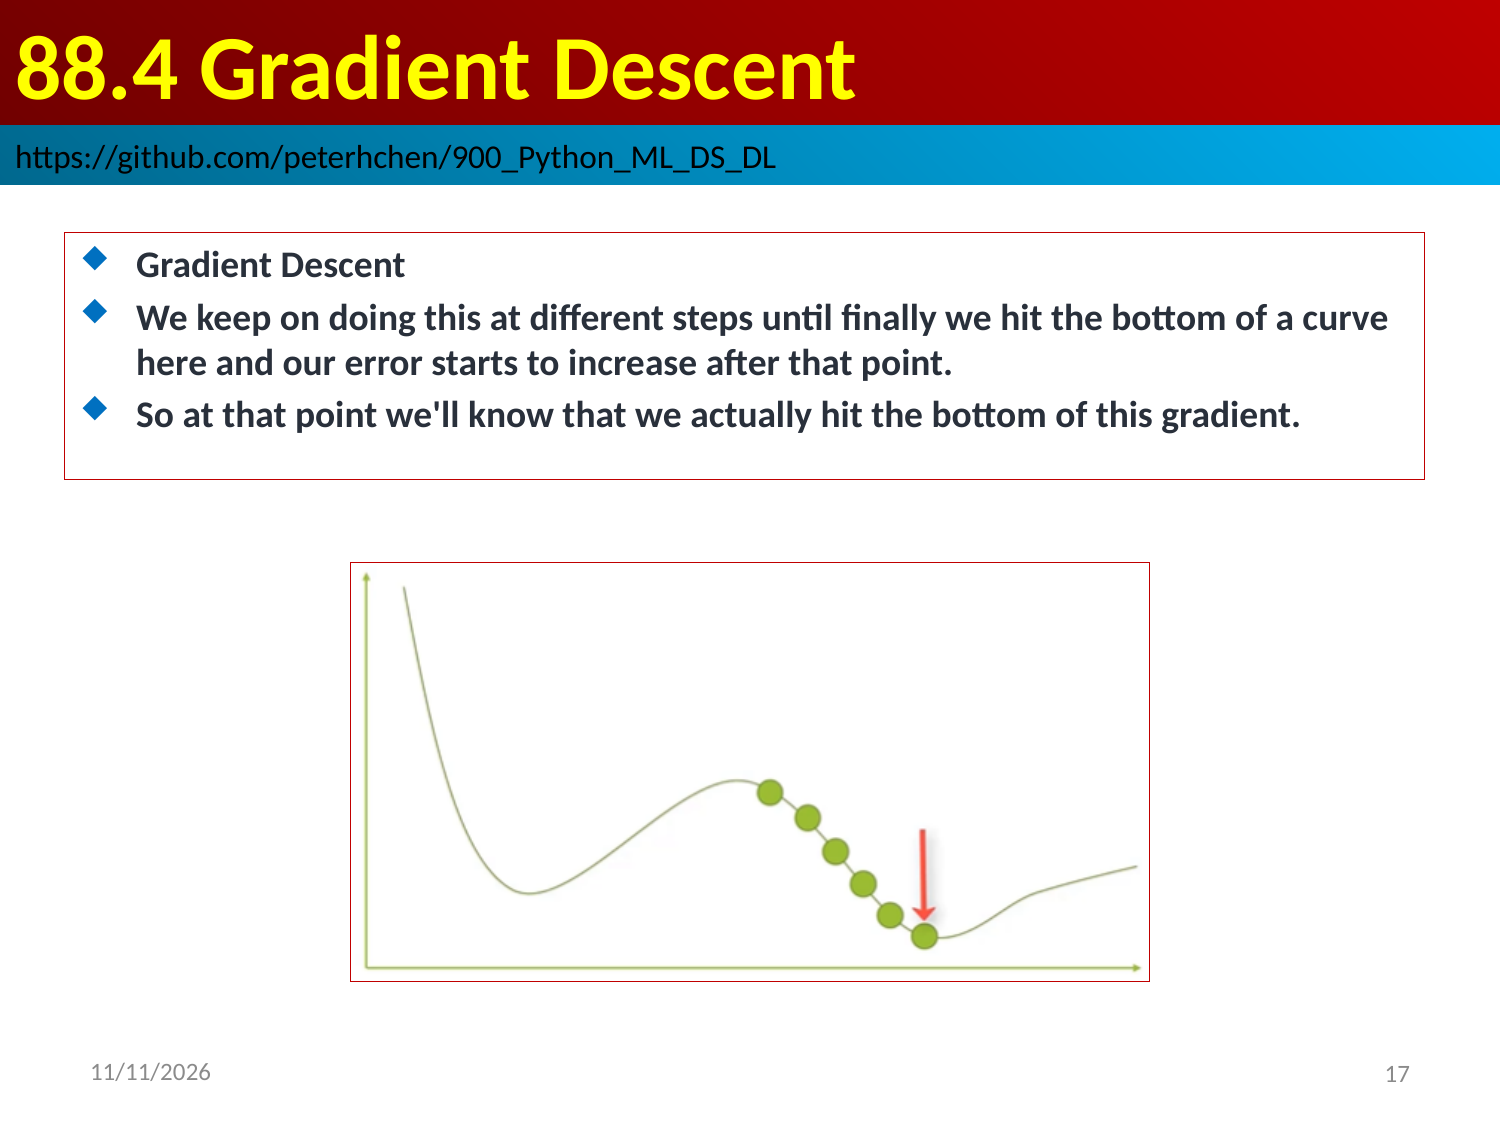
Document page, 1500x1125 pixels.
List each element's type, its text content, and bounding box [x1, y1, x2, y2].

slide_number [75, 1040, 425, 1101]
text_box https://github.com/peterhchen/900_Python_ML_DS_DL [0, 125, 1500, 185]
picture [350, 562, 1150, 982]
title 88.4 Gradient Descent [0, 0, 1500, 125]
slide_number 17 [1074, 1042, 1425, 1103]
subtitle Gradient Descent We keep on doing this at different steps until finally we hit the bottom of a curve here and our error starts to increase after that point. So at that point we'll know that we actually hit the bottom of this gradient. [64, 232, 1425, 480]
